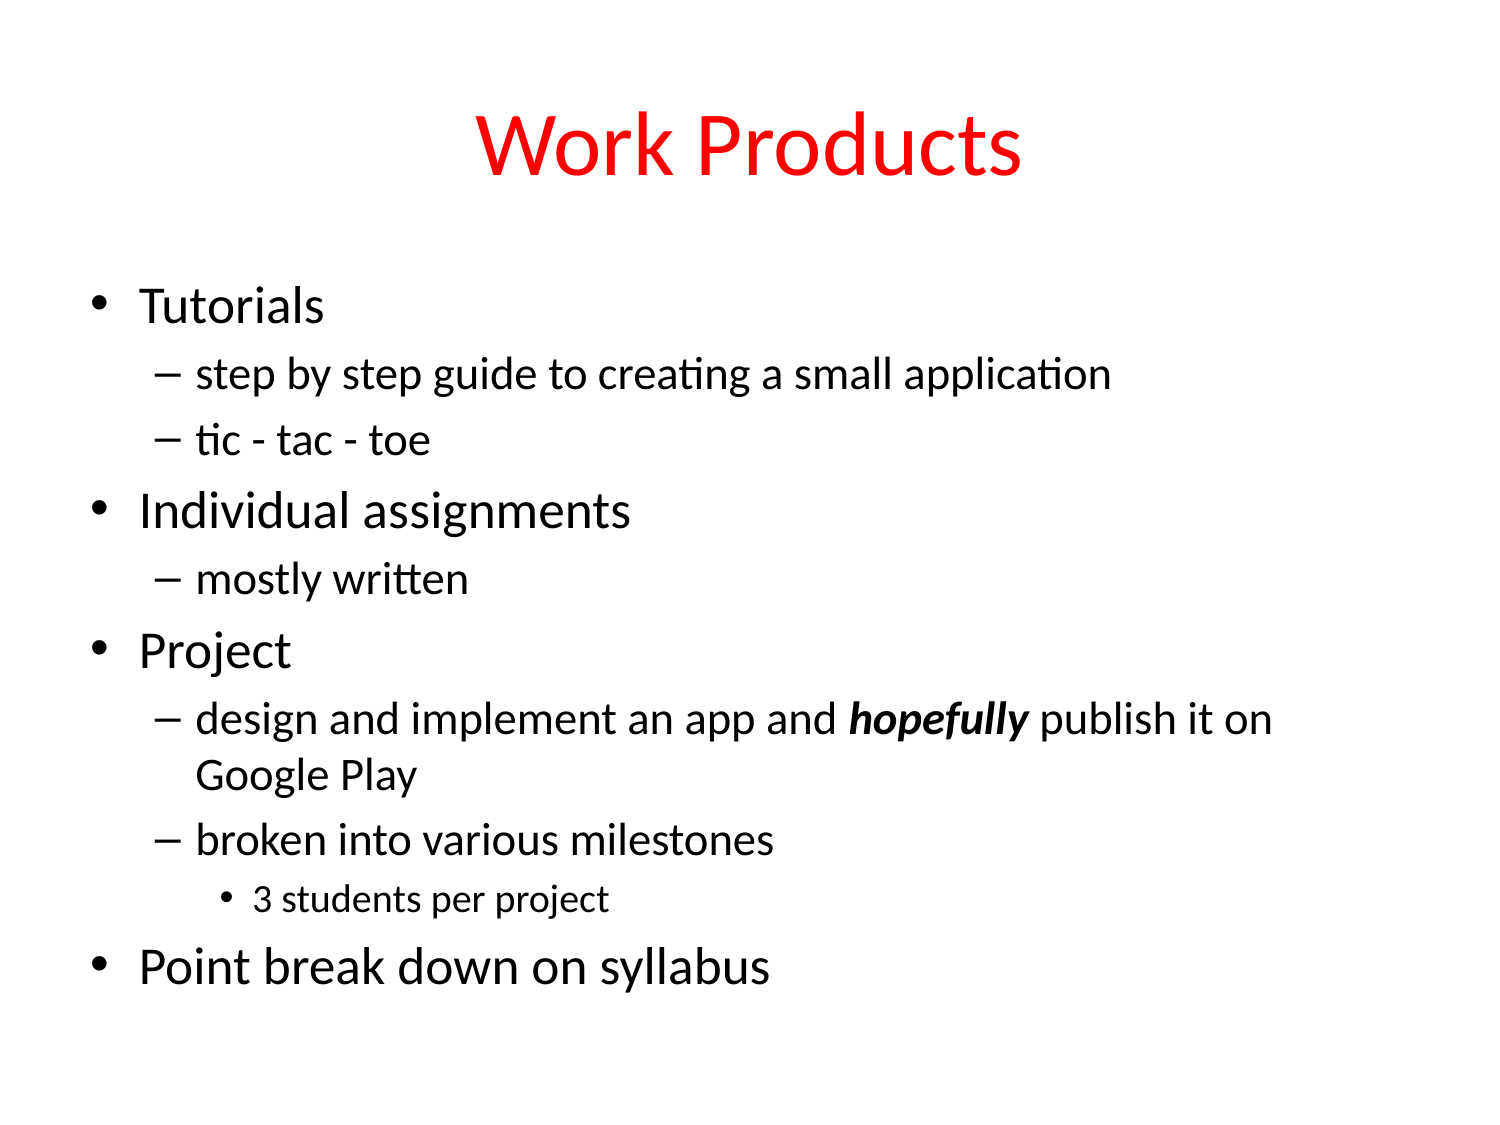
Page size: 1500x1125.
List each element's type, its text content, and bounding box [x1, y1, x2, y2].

title Work Products [75, 45, 1425, 233]
list Tutorials step by step guide to creating a small application tic - tac - toe Individual assignments mostly written Project design and implement an app and hopefully publish it on Google Play broken into various milestones 3 students per project Point break down on syllabus [75, 262, 1425, 1005]
